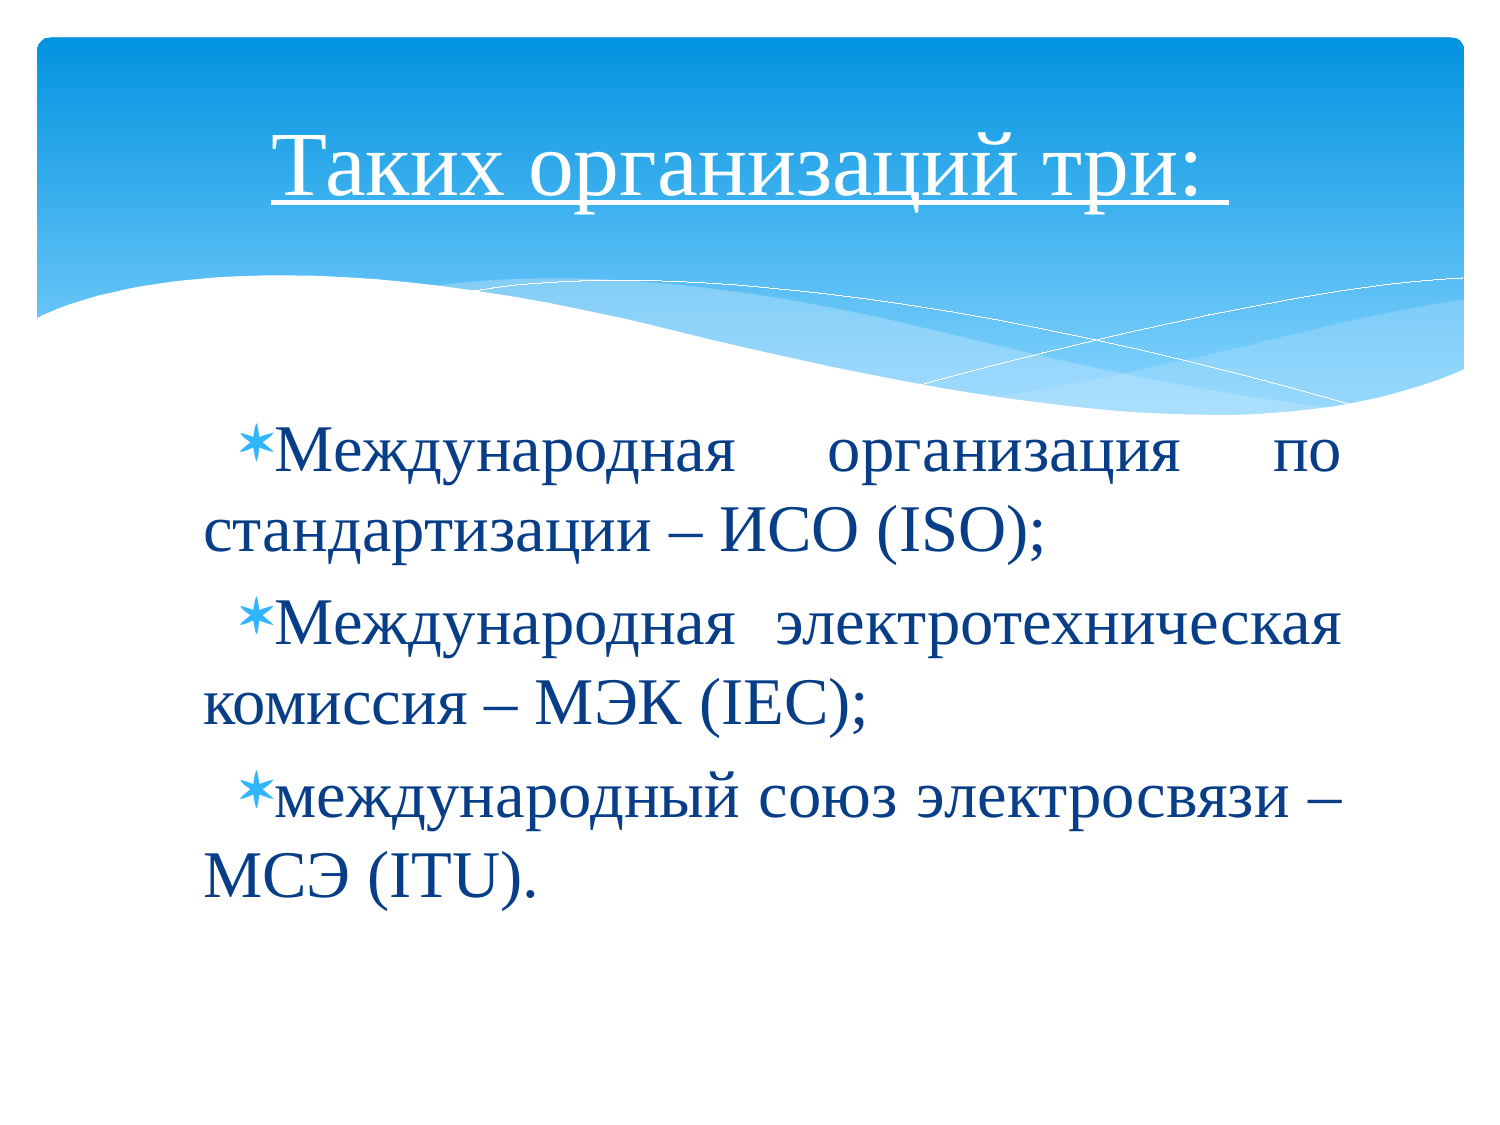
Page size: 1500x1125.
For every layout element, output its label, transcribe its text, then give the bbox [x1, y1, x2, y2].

title Таких организаций три: [75, 55, 1425, 261]
list Международная организация по стандартизации – ИСО (ISO); Международная электротехническая комиссия – МЭК (IEC); международный союз электросвязи – МСЭ (ITU). [143, 397, 1359, 1005]
